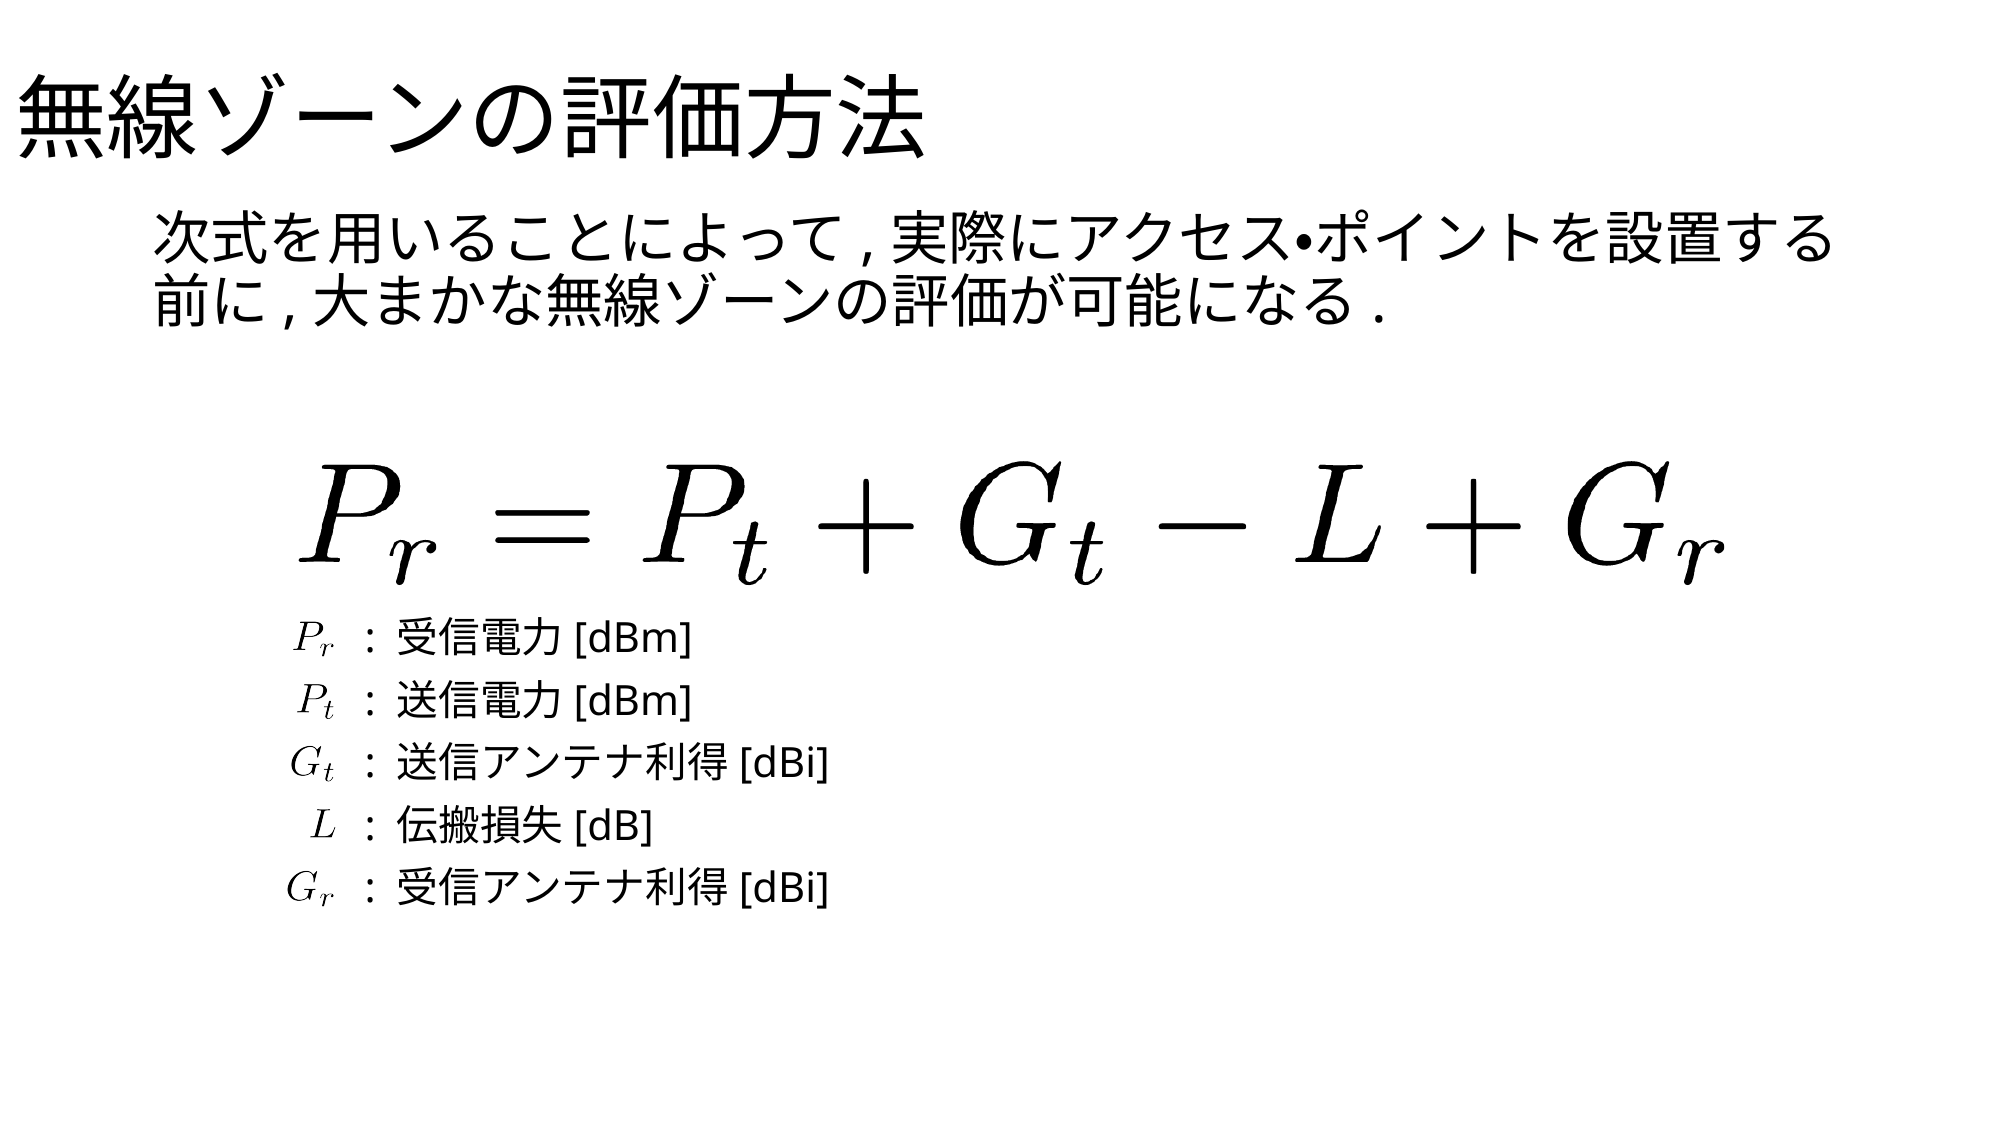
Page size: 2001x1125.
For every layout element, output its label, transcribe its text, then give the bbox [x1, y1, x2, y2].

title 無線ゾーンの評価方法 [0, 12, 1725, 231]
list 次式を用いることによって,実際にアクセス・ポイントを設置する前に,大まかな無線ゾーンの評価が可能になる. [137, 201, 1863, 360]
picture [297, 460, 1725, 586]
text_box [287, 603, 863, 922]
